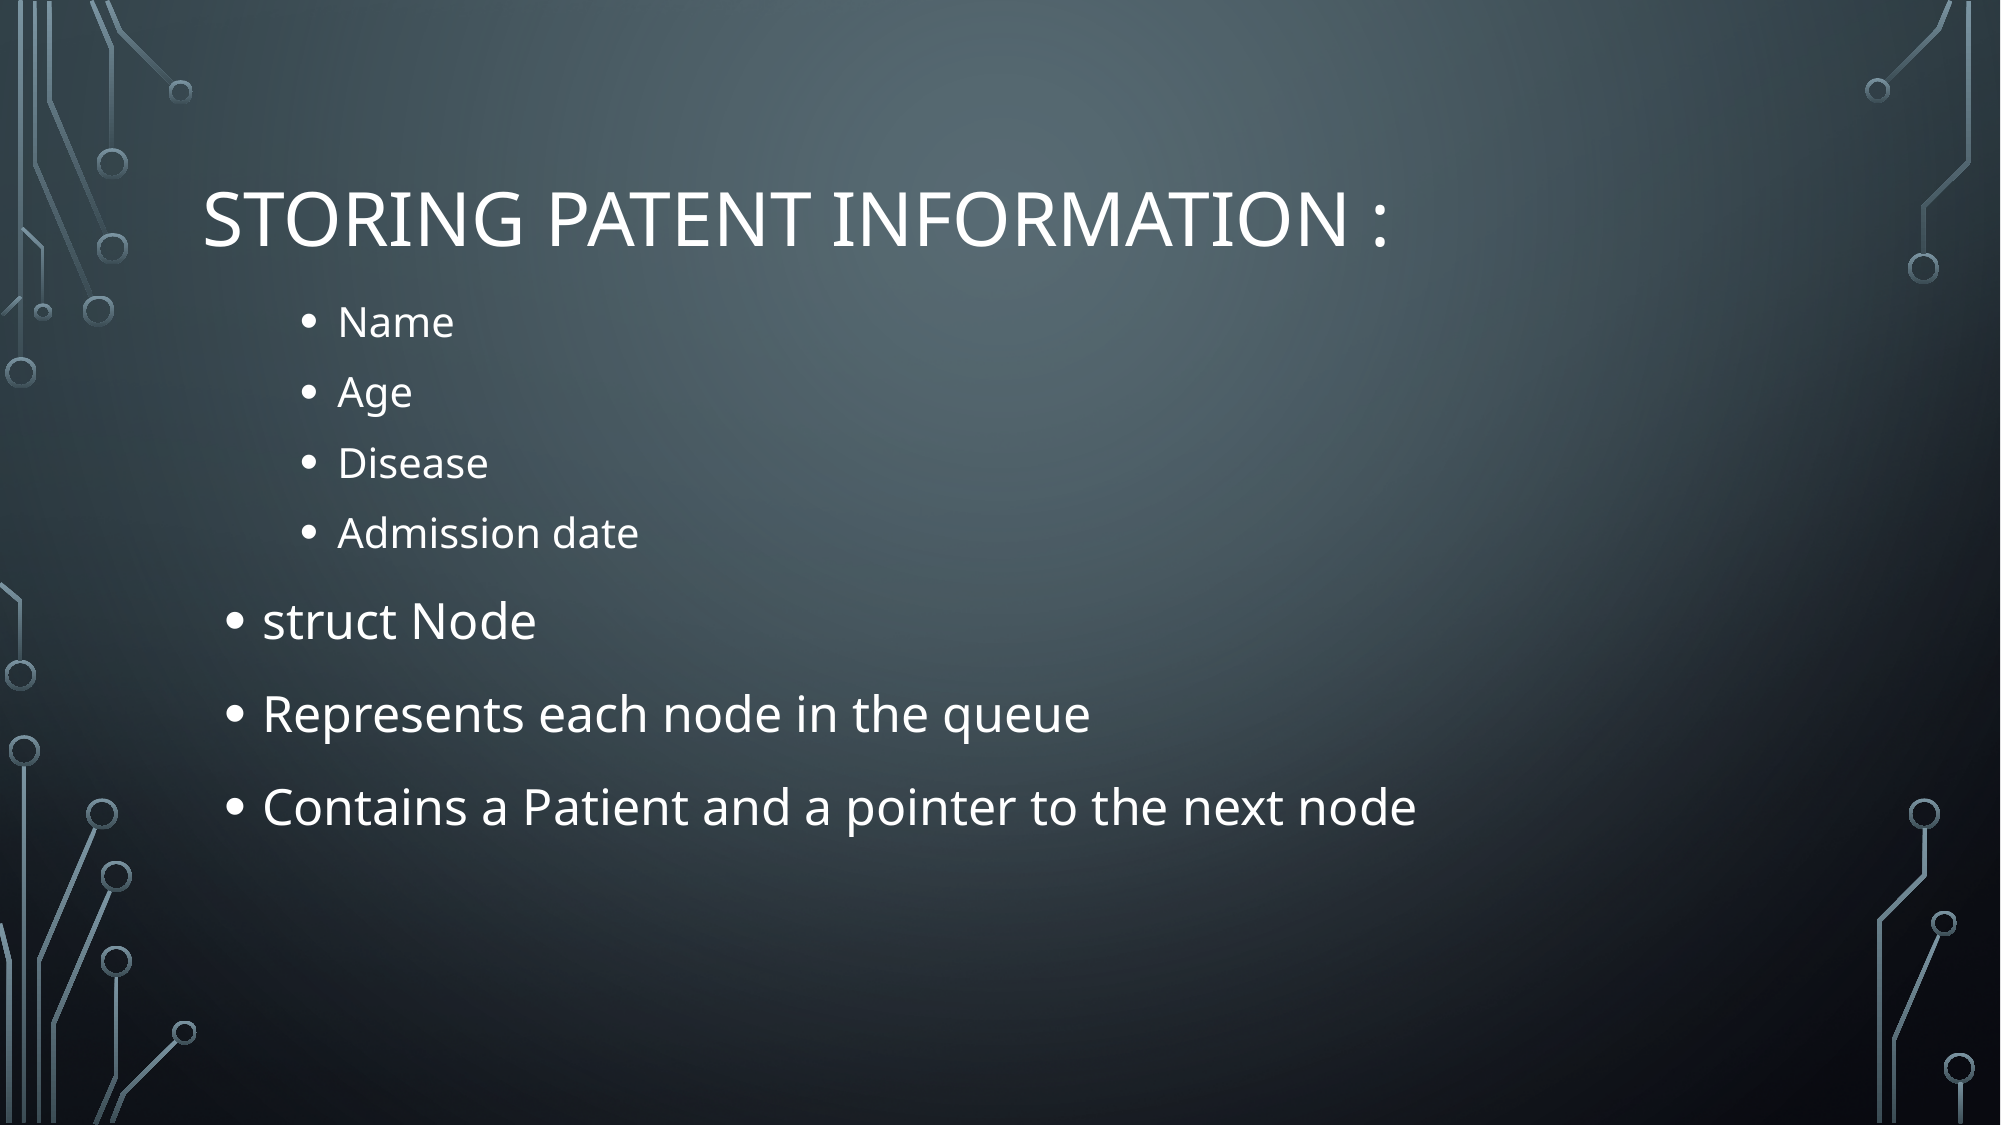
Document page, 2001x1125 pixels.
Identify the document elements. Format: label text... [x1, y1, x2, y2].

title Storing patent information : [187, 101, 1813, 344]
list Name Age Disease Admission date struct Node Represents each node in the queue Contains a Patient and a pointer to the next node [209, 278, 1835, 936]
